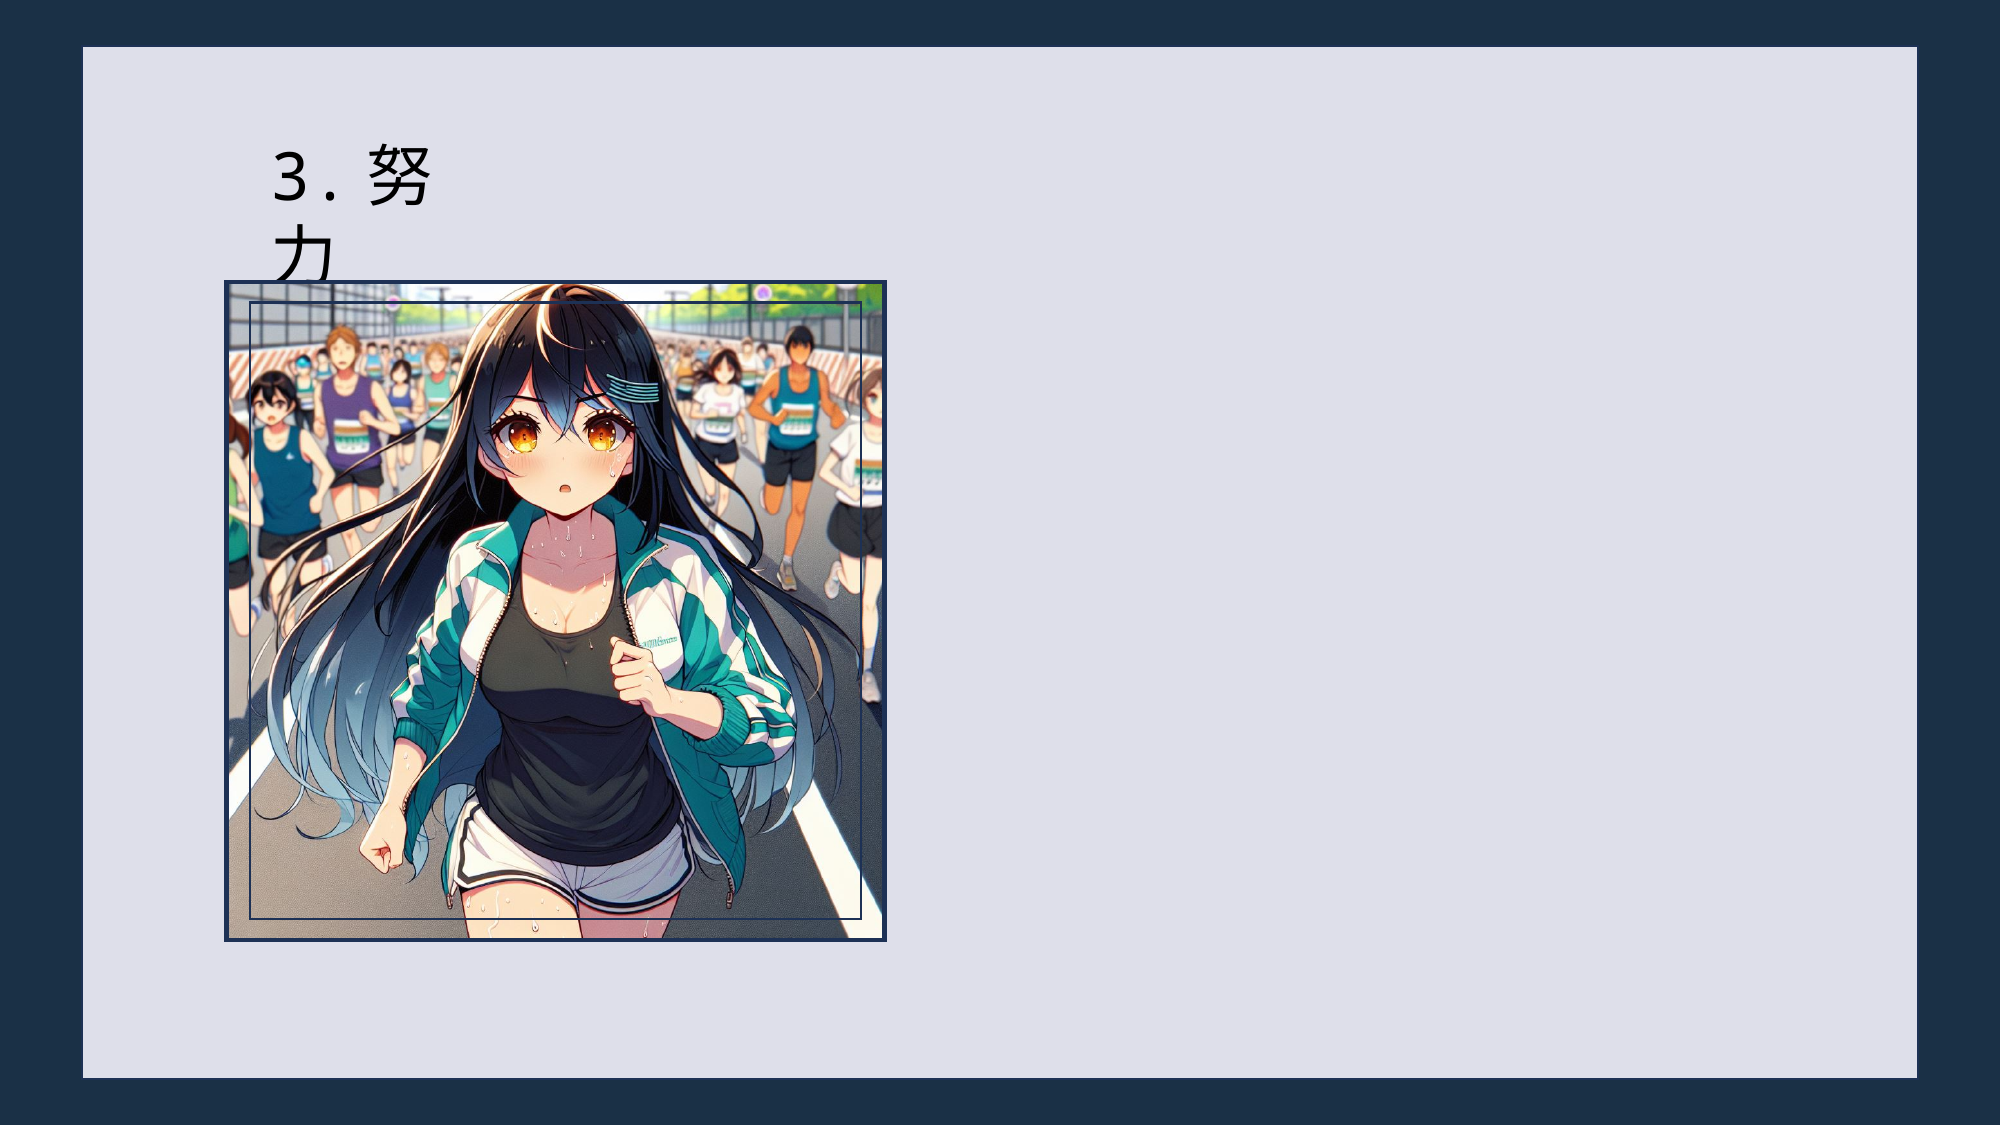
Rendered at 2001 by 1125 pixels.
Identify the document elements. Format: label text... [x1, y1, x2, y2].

text_box 3.努力 [255, 126, 488, 280]
text_box [81, 45, 1919, 1080]
text_box [0, 0, 2000, 1125]
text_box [226, 282, 885, 941]
